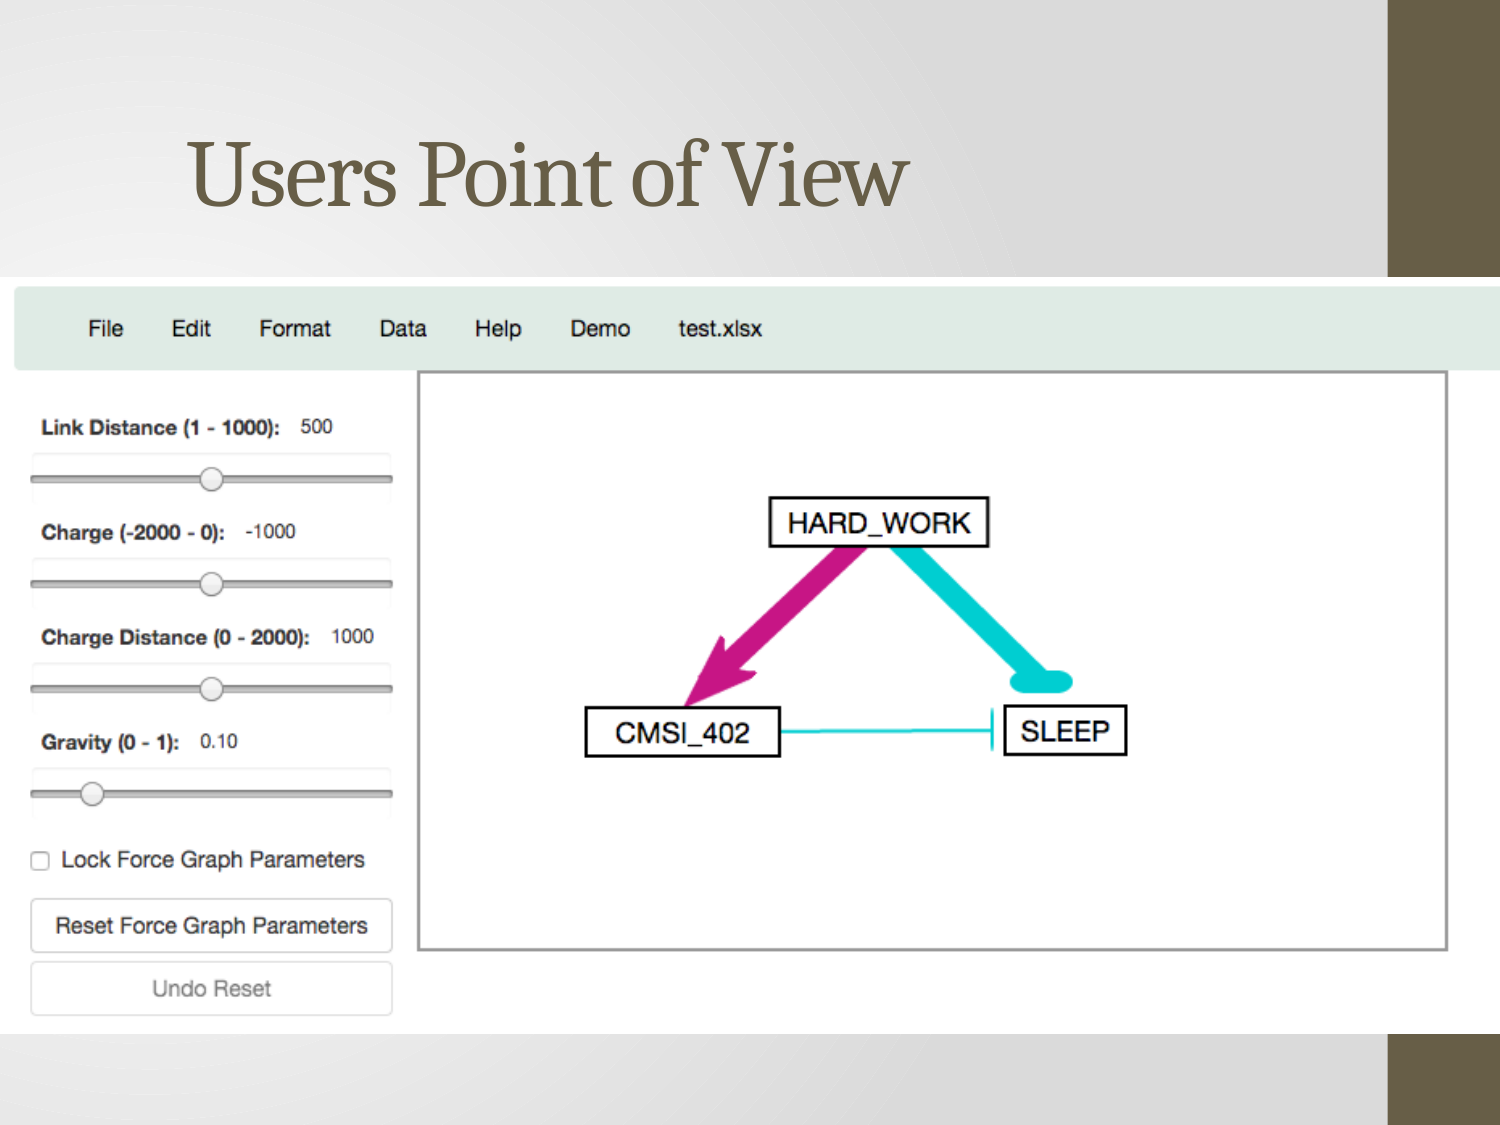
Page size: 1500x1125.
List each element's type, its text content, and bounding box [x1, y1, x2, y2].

title Users Point of View [171, 74, 1324, 263]
picture [0, 277, 1500, 1034]
